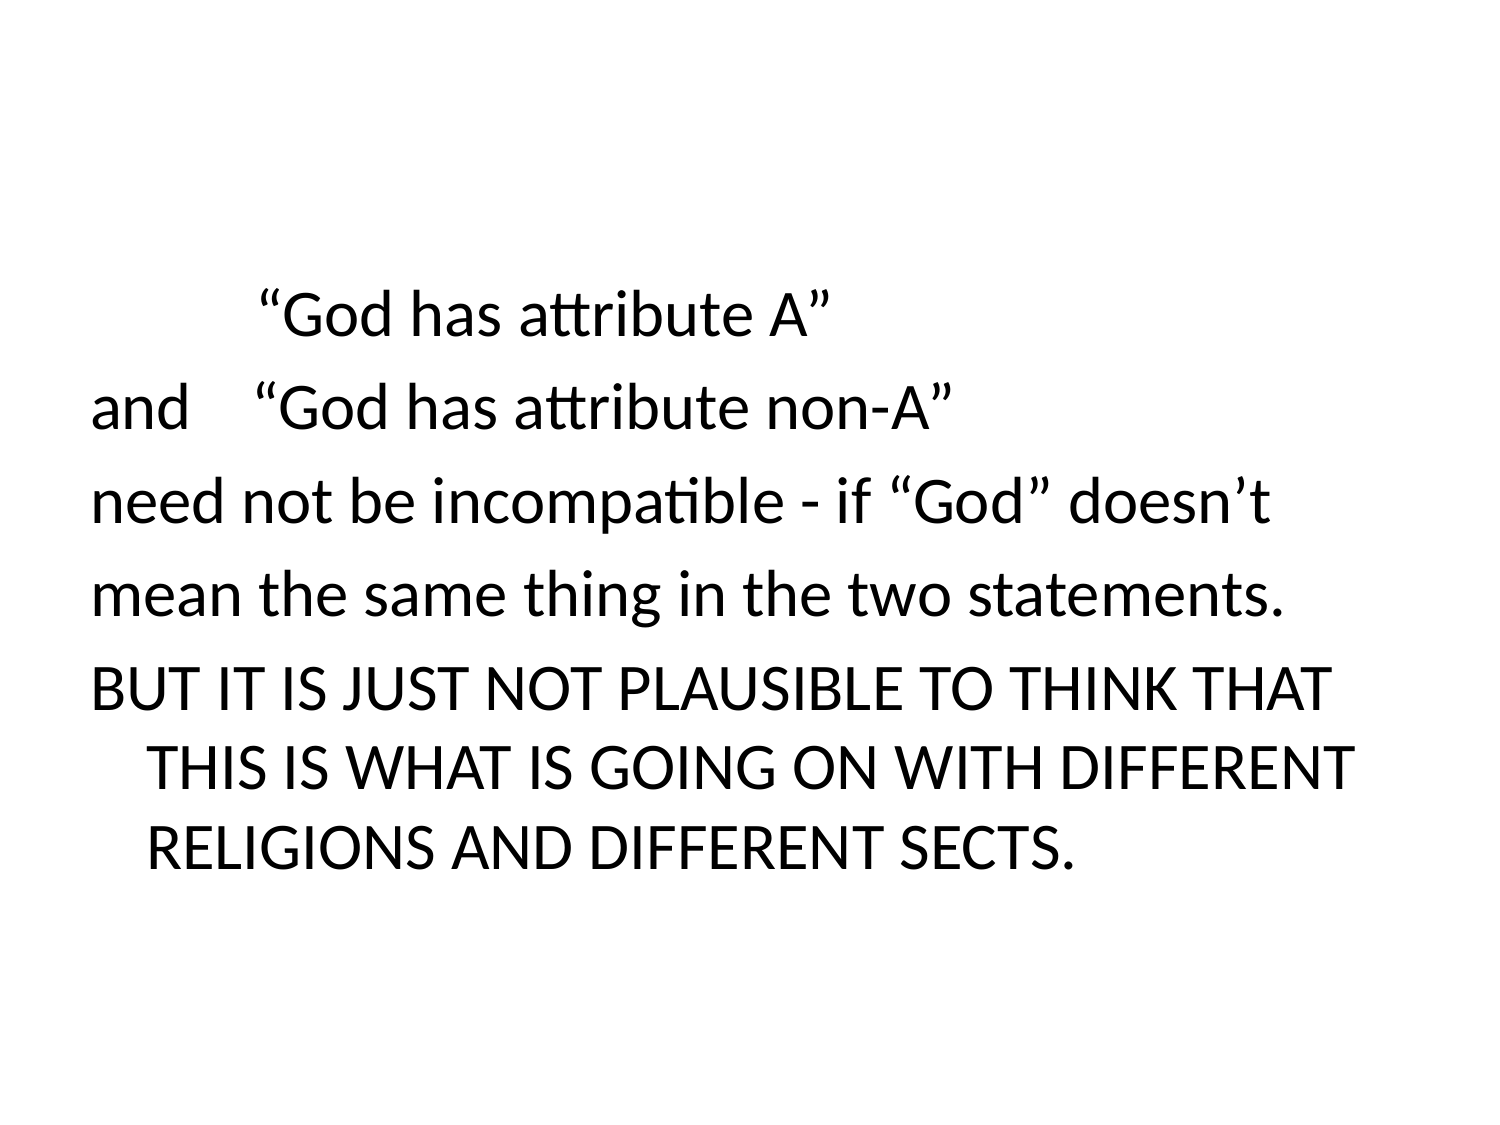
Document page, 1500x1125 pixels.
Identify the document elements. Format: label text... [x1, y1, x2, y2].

list “God has attribute A” and “God has attribute non-A” need not be incompatible - if “God” doesn’t mean the same thing in the two statements. BUT IT IS JUST NOT PLAUSIBLE TO THINK THAT THIS IS WHAT IS GOING ON WITH DIFFERENT RELIGIONS AND DIFFERENT SECTS. [75, 262, 1425, 1005]
